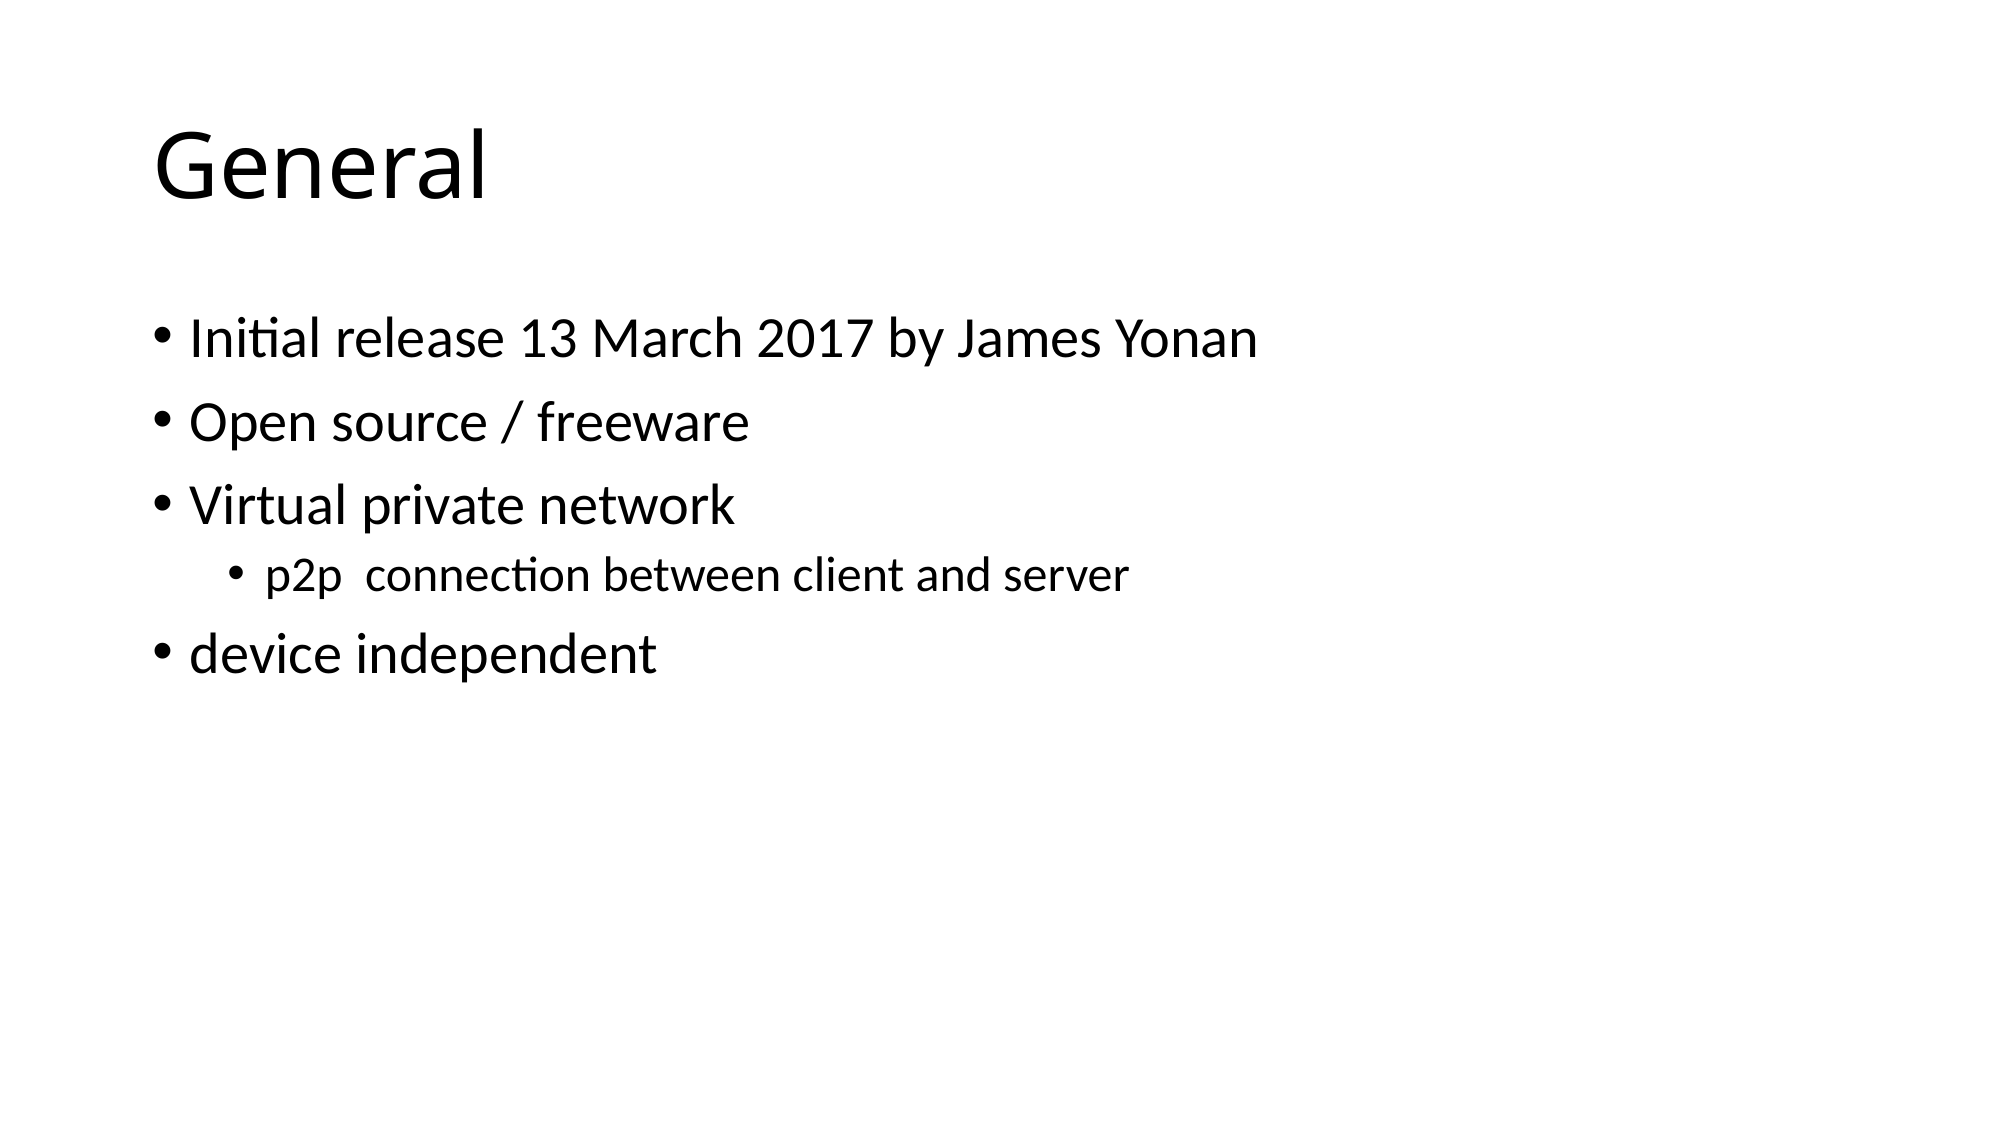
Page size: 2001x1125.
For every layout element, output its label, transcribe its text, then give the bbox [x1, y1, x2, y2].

list Initial release 13 March 2017 by James Yonan Open source / freeware Virtual private network p2p connection between client and server device independent [137, 299, 1863, 1014]
title General [137, 59, 1863, 278]
